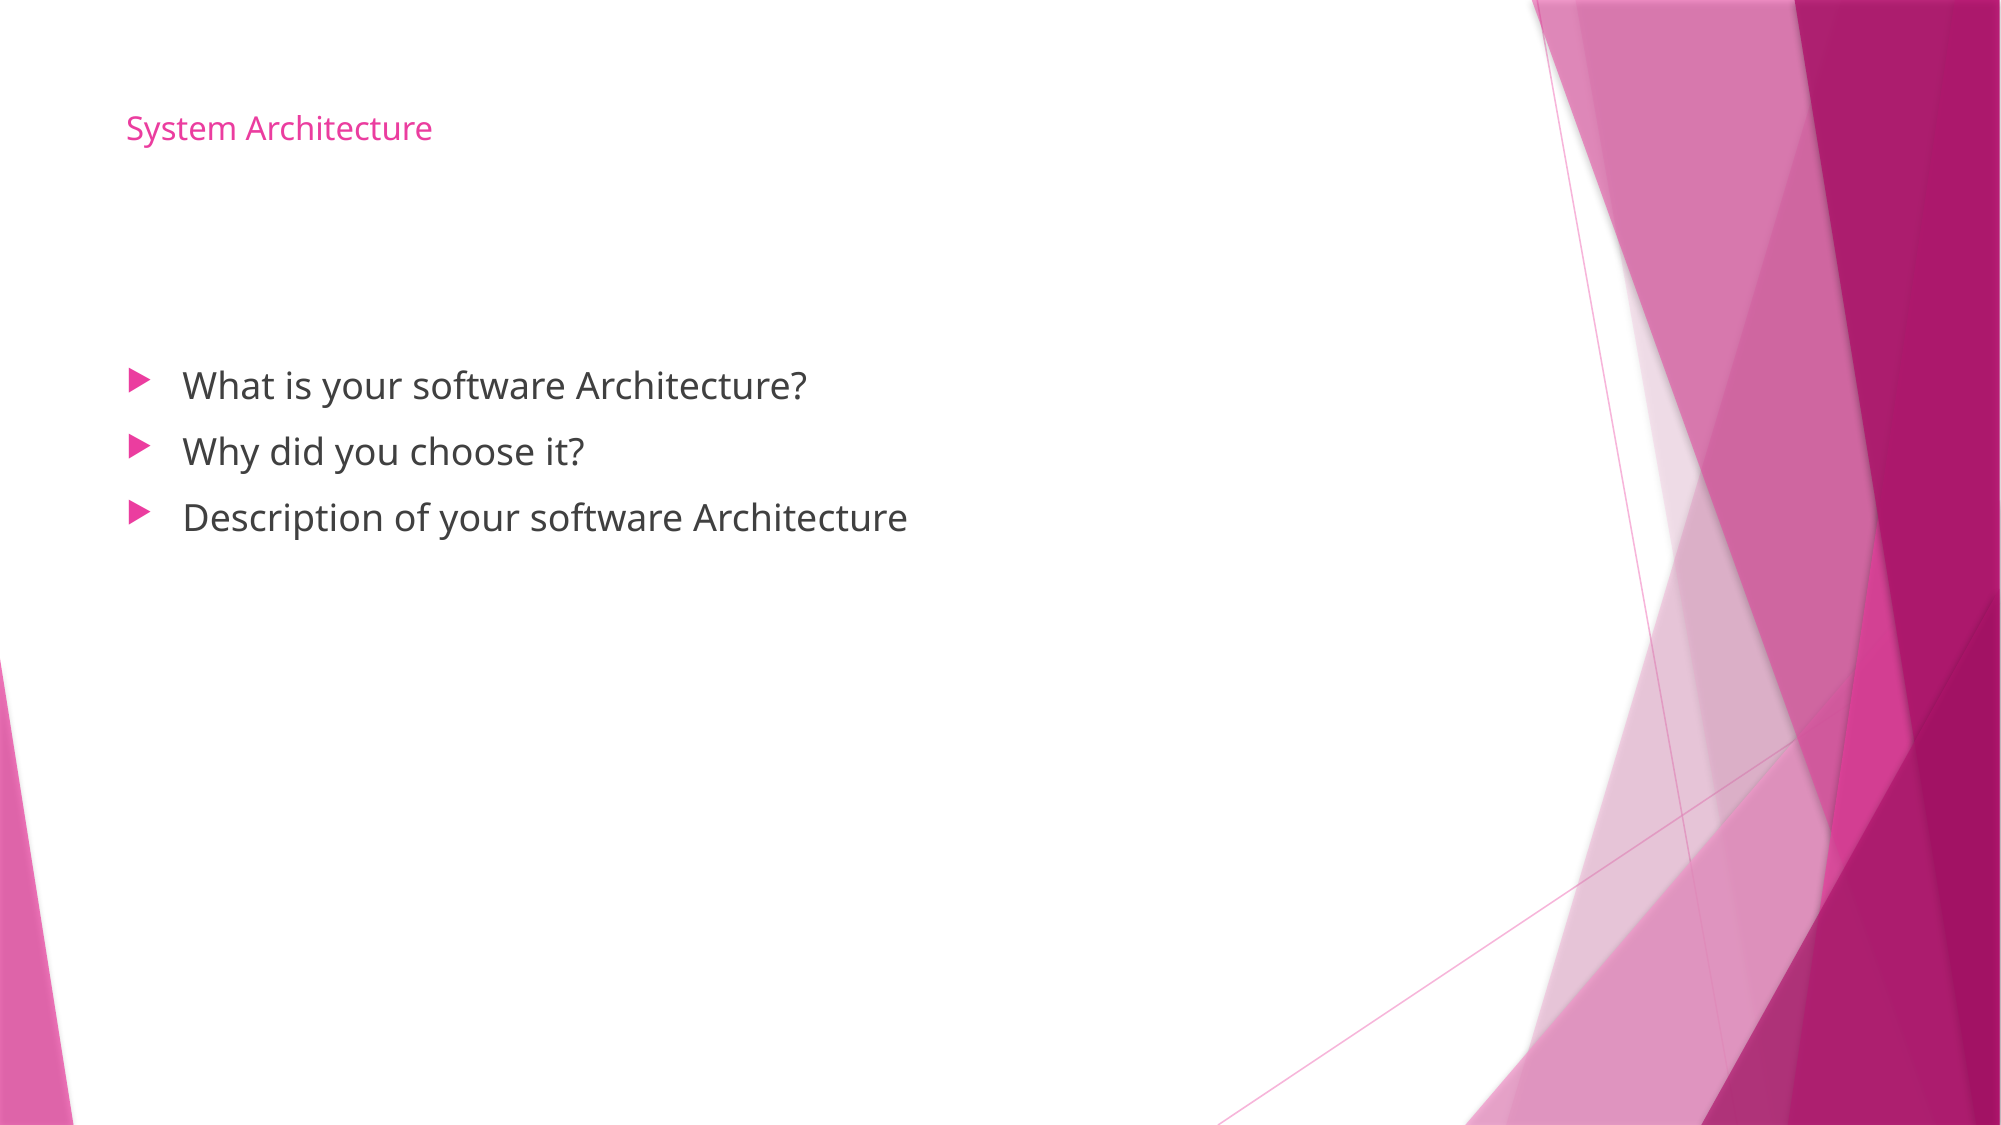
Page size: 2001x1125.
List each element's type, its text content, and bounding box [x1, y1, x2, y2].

list What is your software Architecture? Why did you choose it? Description of your software Architecture [111, 354, 1522, 992]
title System Architecture [111, 99, 1522, 191]
